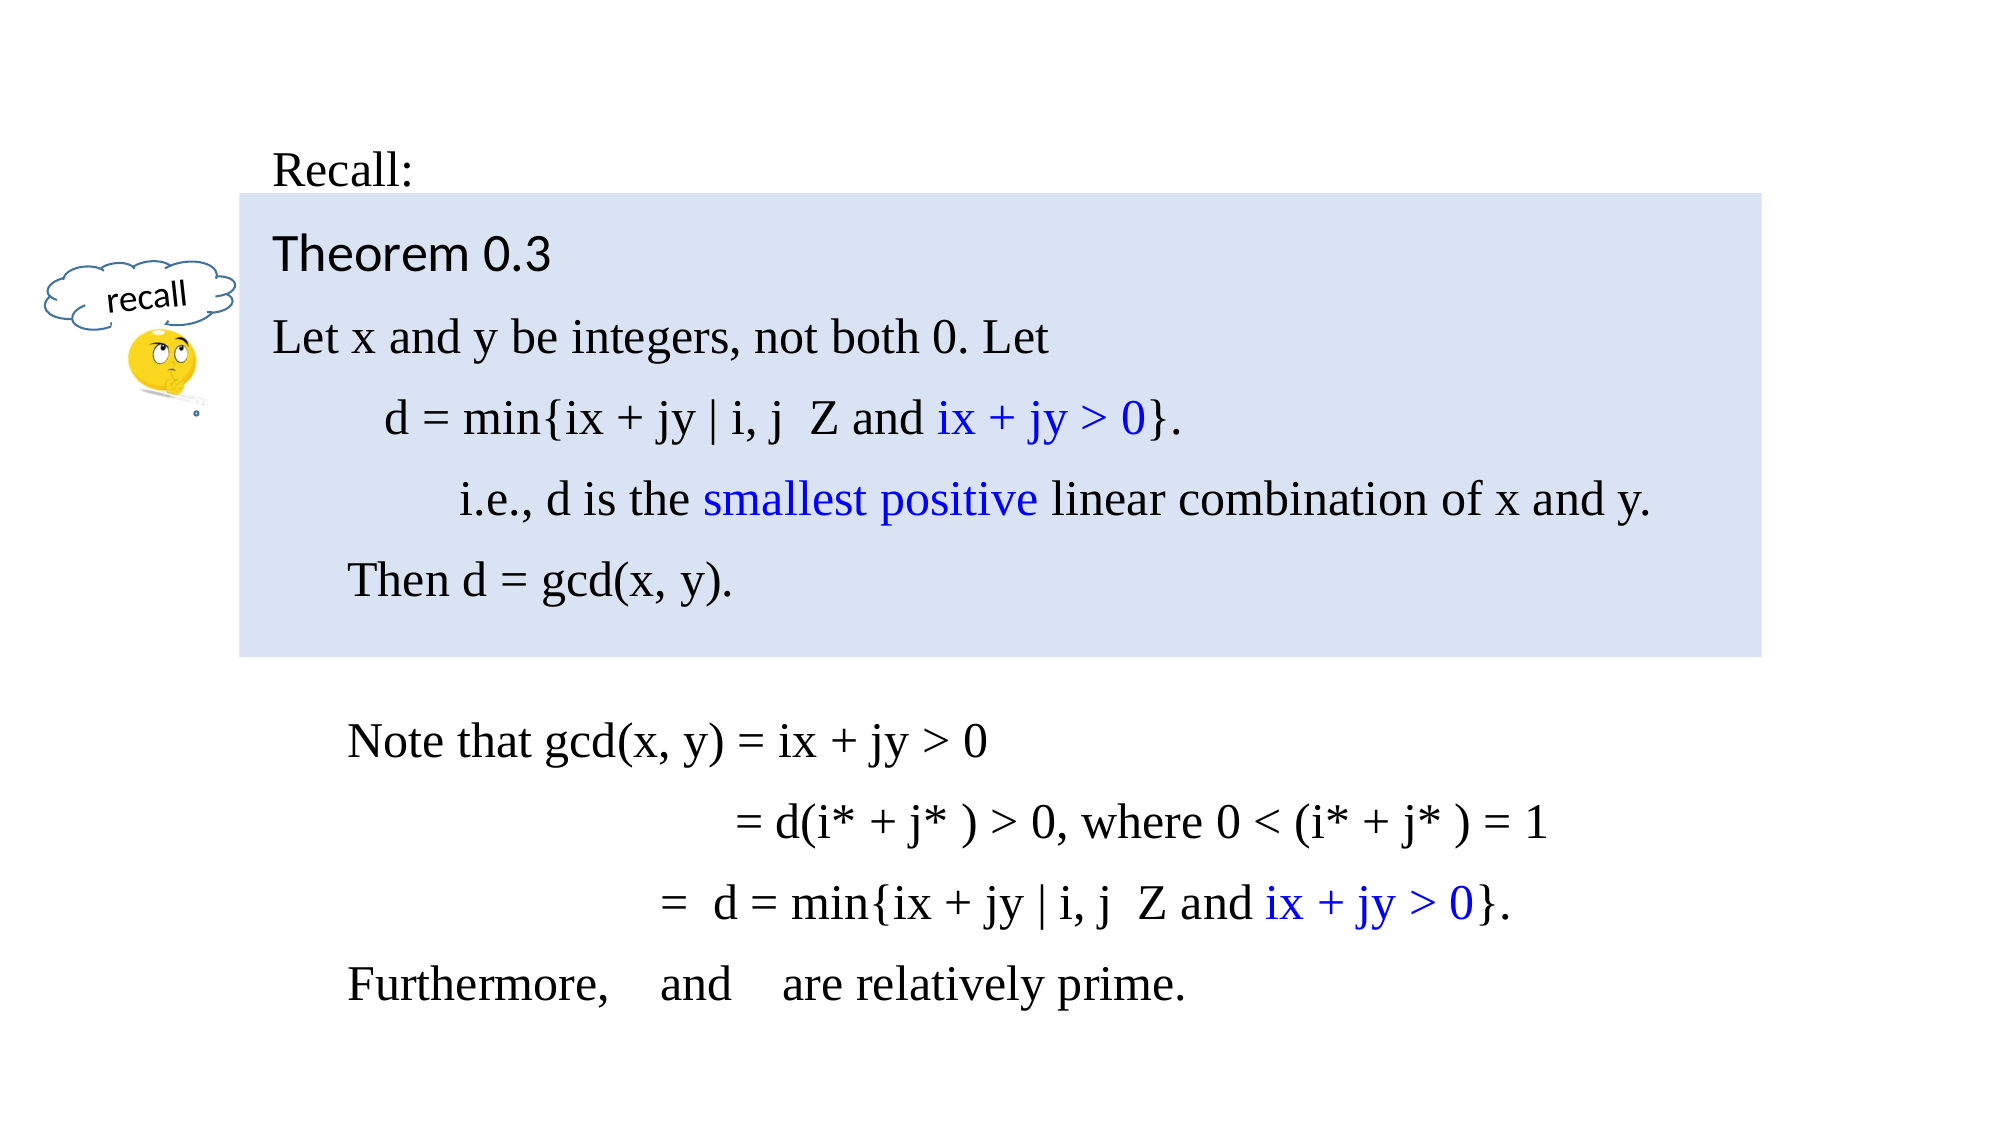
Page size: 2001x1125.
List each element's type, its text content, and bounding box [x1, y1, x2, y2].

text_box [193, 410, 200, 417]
text_box recall [43, 260, 237, 331]
picture [99, 314, 224, 409]
text_box [239, 193, 1762, 658]
